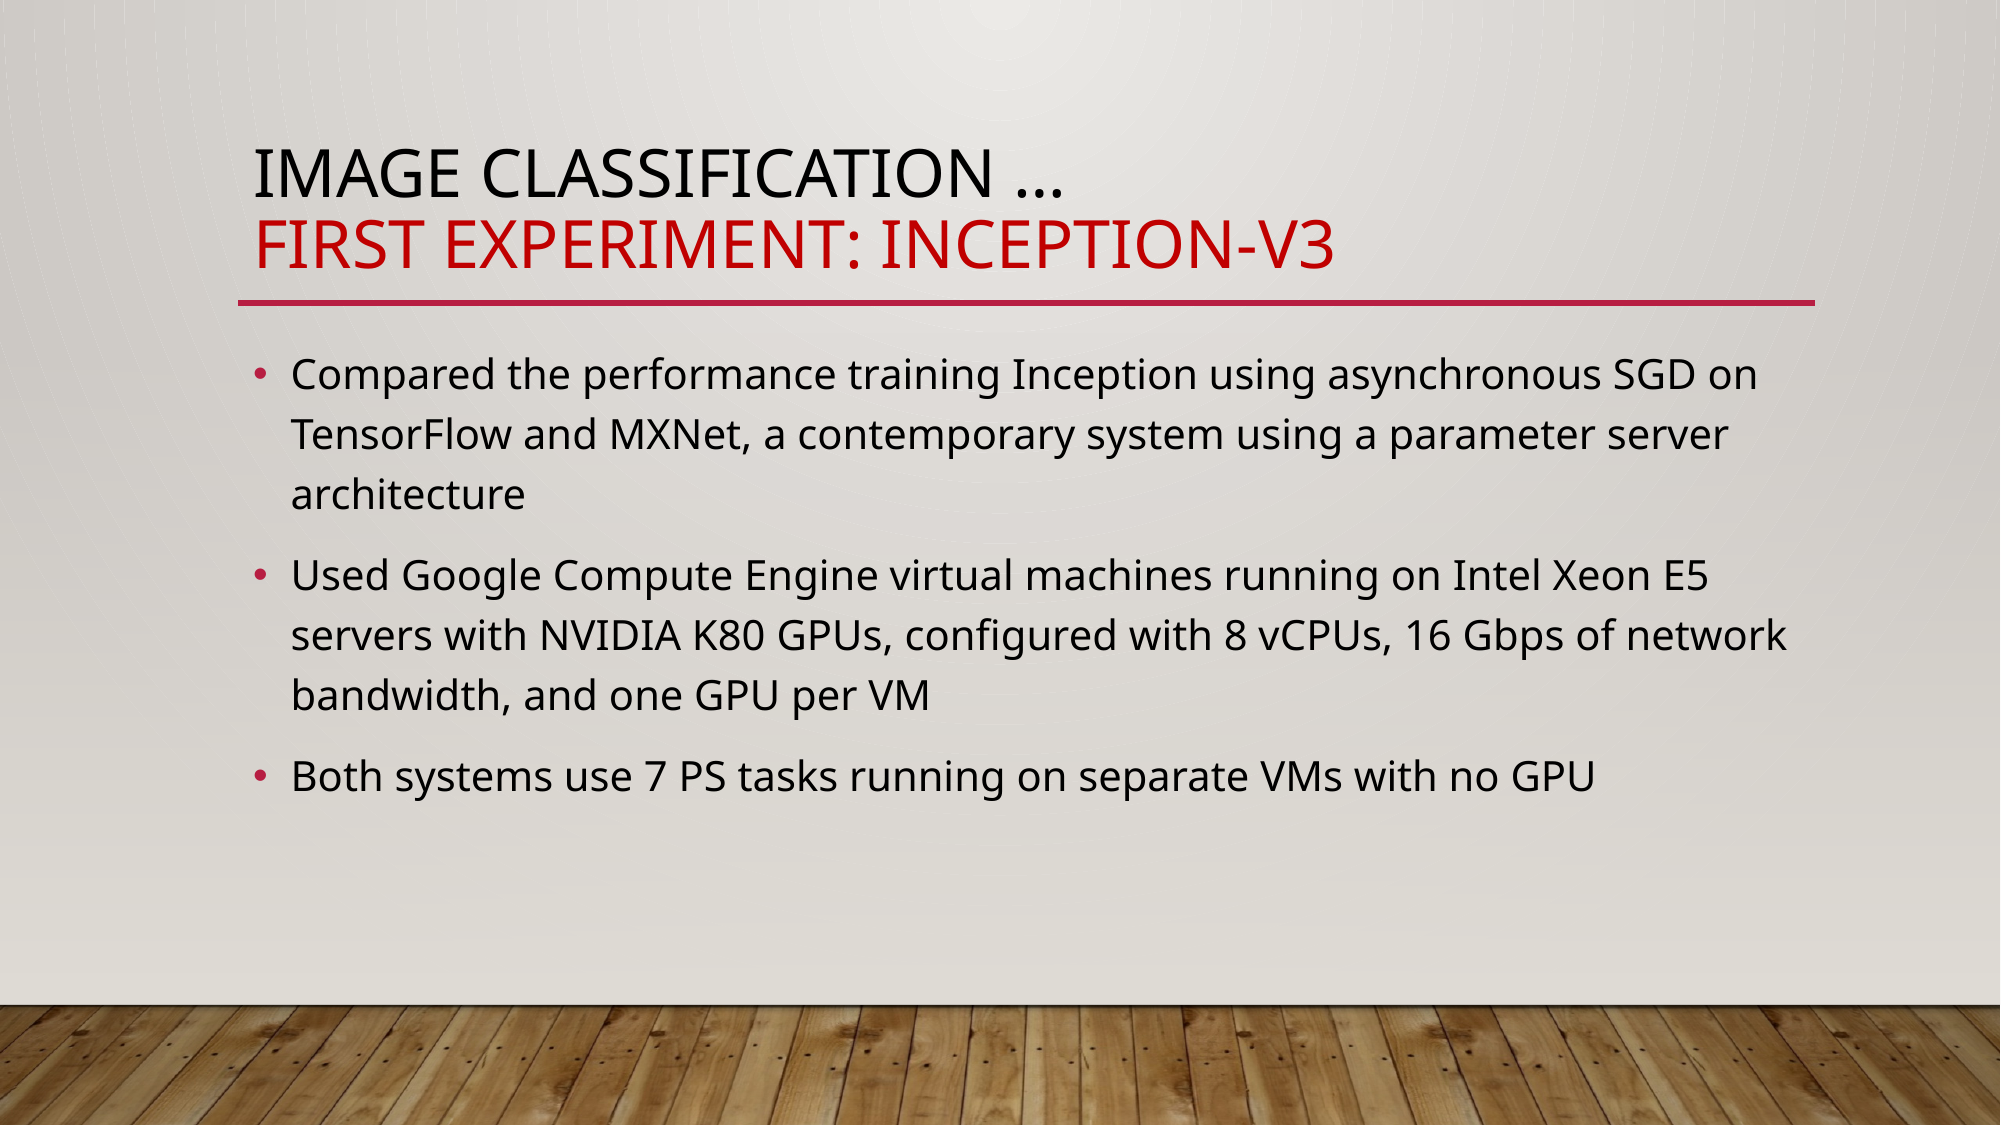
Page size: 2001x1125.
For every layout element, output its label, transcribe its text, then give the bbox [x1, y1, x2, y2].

list Compared the performance training Inception using asynchronous SGD on TensorFlow and MXNet, a contemporary system using a parameter server architecture Used Google Compute Engine virtual machines running on Intel Xeon E5 servers with NVIDIA K80 GPUs, configured with 8 vCPUs, 16 Gbps of network bandwidth, and one GPU per VM Both systems use 7 PS tasks running on separate VMs with no GPU [238, 330, 1814, 897]
picture [0, 1005, 2000, 1125]
title Image classification … first experiment: Inception-v3 [238, 131, 1814, 305]
